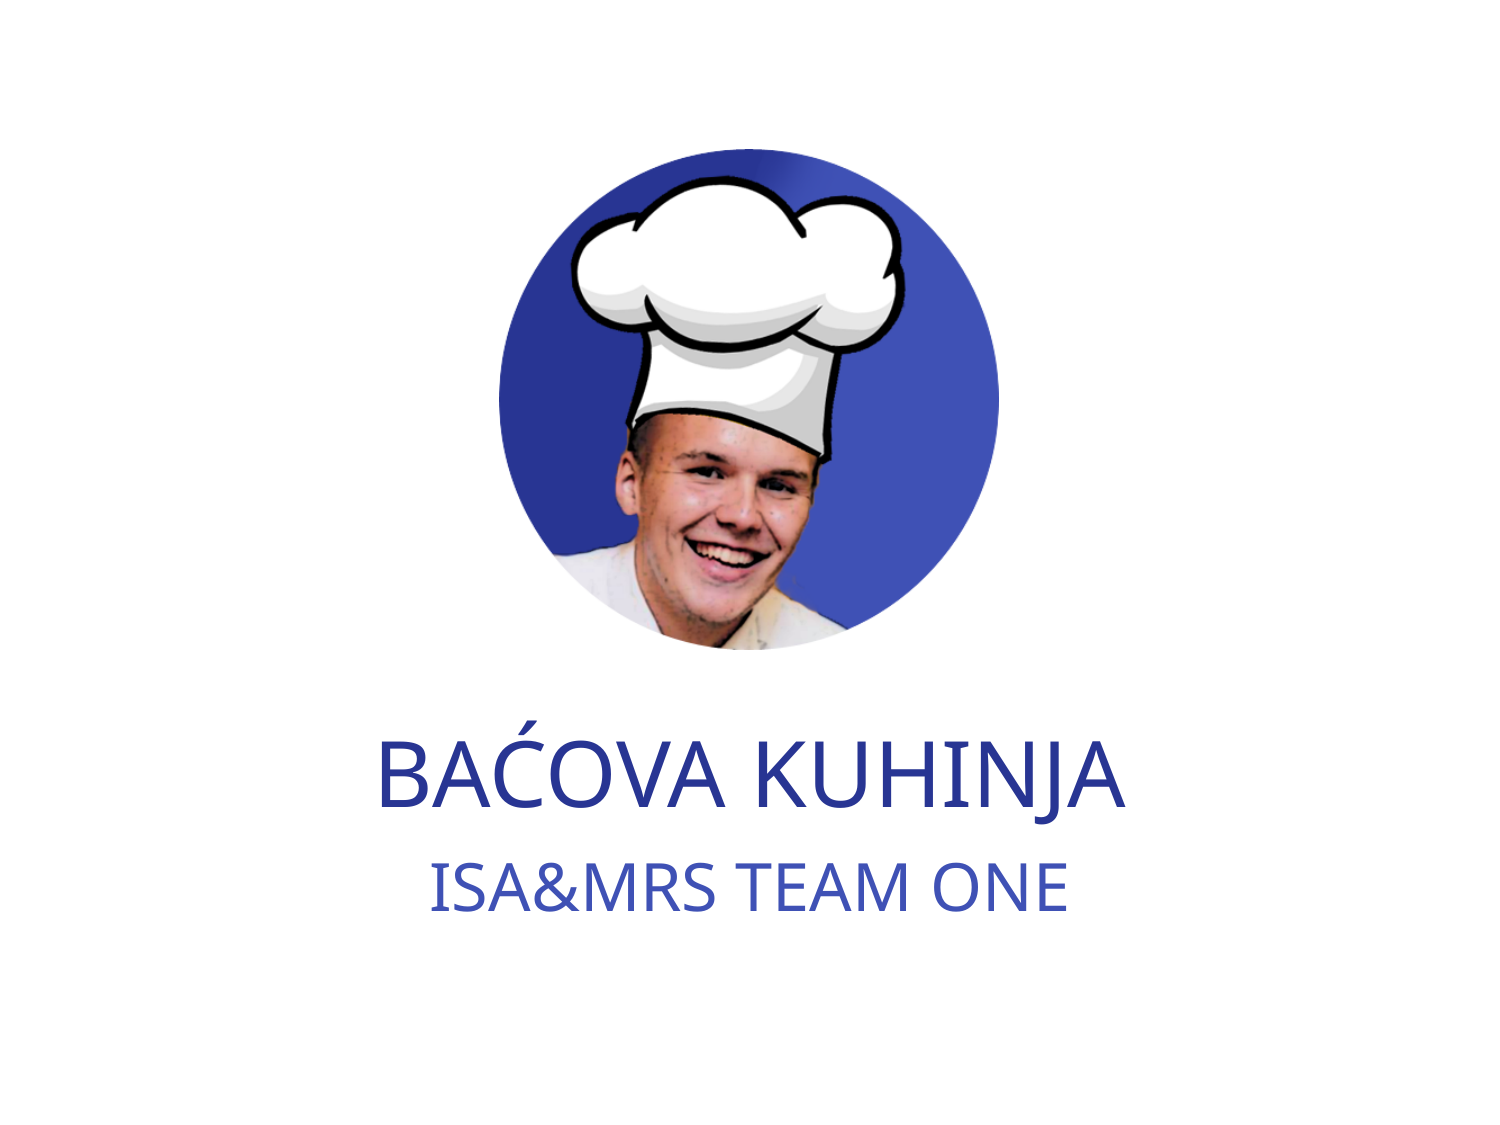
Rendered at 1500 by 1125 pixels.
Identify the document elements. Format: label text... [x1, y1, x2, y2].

picture [499, 149, 1000, 650]
subtitle ISA&MRS TEAM ONE [225, 837, 1275, 975]
title BAĆOVA KUHINJA [112, 650, 1388, 892]
